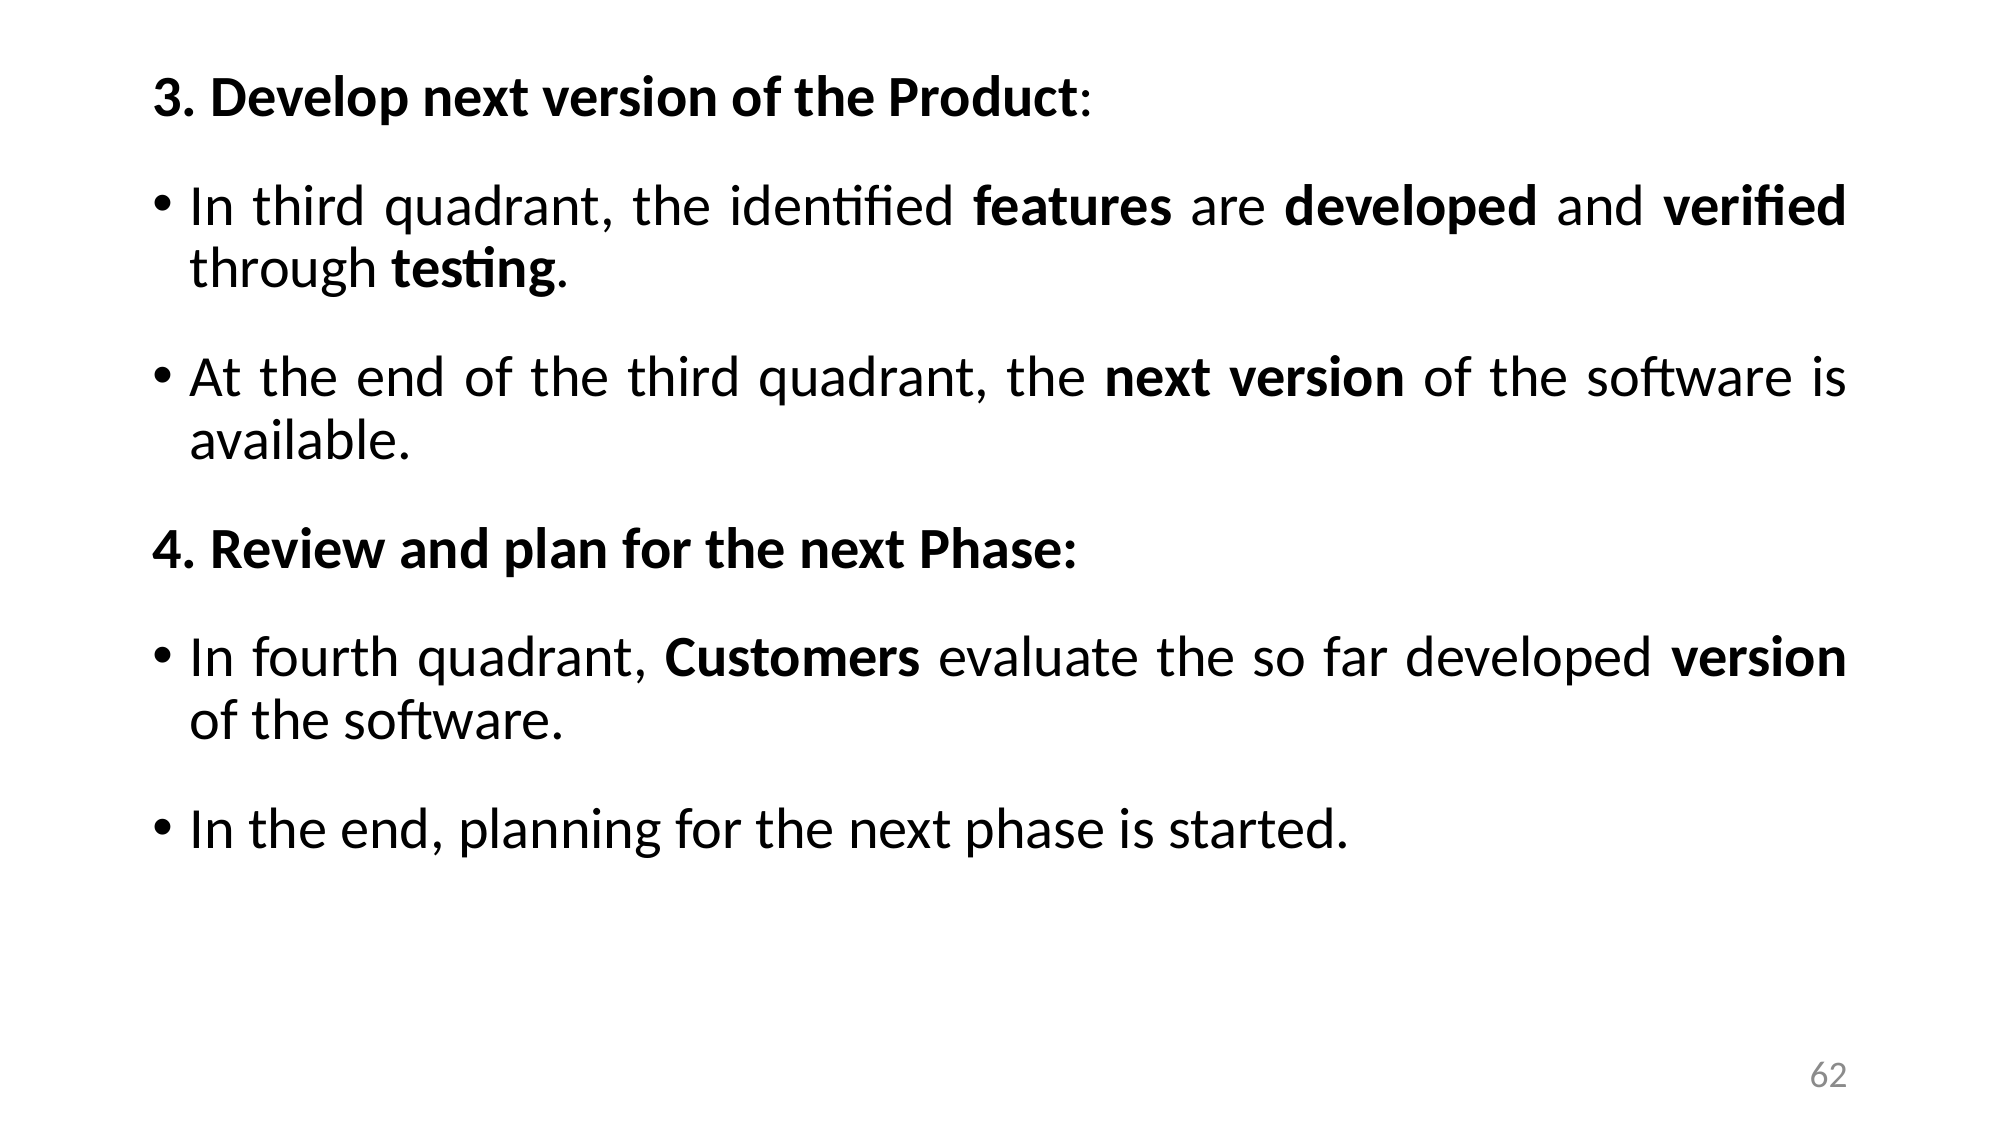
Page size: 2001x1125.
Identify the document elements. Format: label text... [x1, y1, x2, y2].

list 3. Develop next version of the Product: In third quadrant, the identified features are developed and verified through testing. At the end of the third quadrant, the next version of the software is available. 4. Review and plan for the next Phase: In fourth quadrant, Customers evaluate the so far developed version of the software. In the end, planning for the next phase is started. [137, 58, 1863, 1022]
slide_number 62 [1412, 1042, 1863, 1103]
